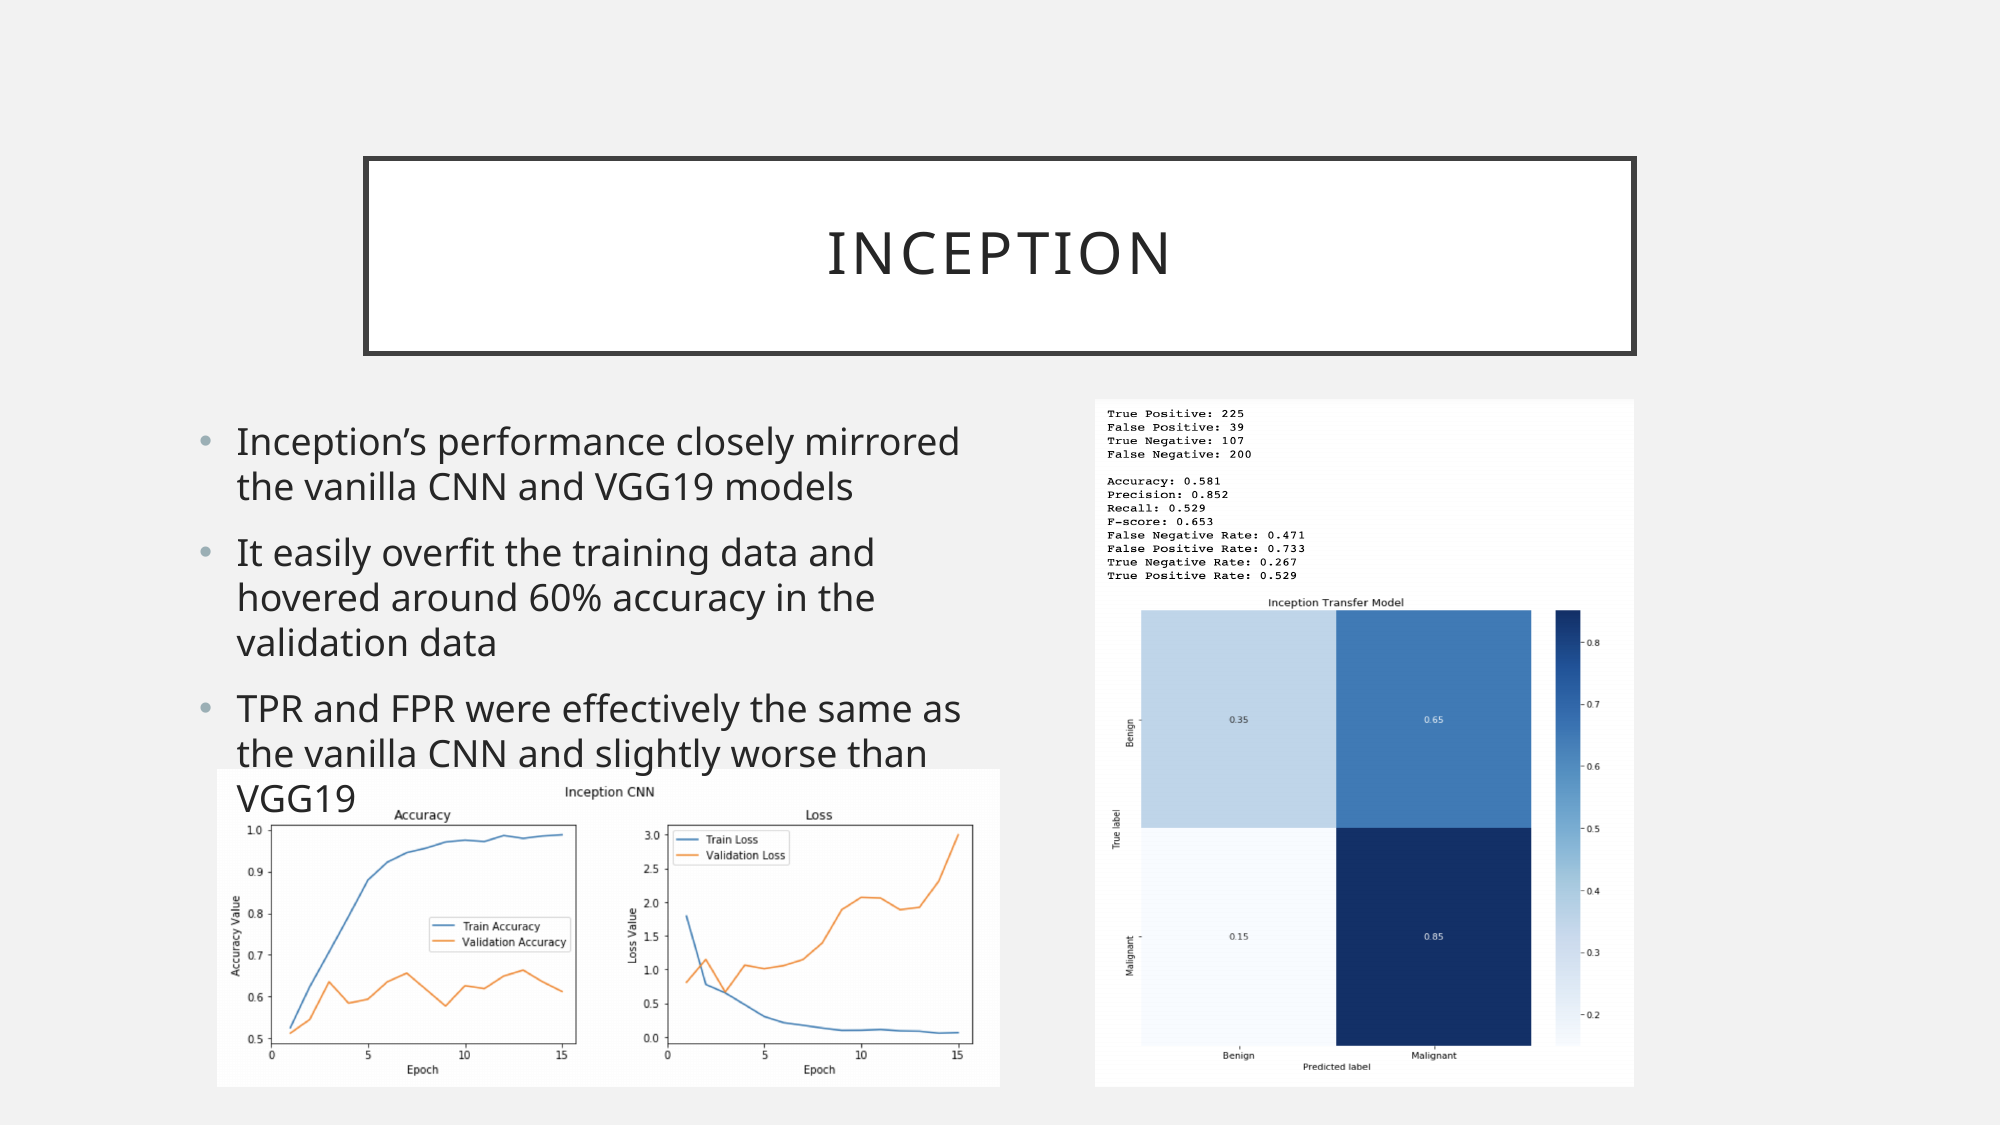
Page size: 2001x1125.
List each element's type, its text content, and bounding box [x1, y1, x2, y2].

picture [217, 769, 1000, 1088]
title inception [363, 156, 1637, 356]
picture [1095, 399, 1634, 1088]
list Inception’s performance closely mirrored the vanilla CNN and VGG19 models It easily overfit the training data and hovered around 60% accuracy in the validation data TPR and FPR were effectively the same as the vanilla CNN and slightly worse than VGG19 [184, 410, 1022, 1058]
